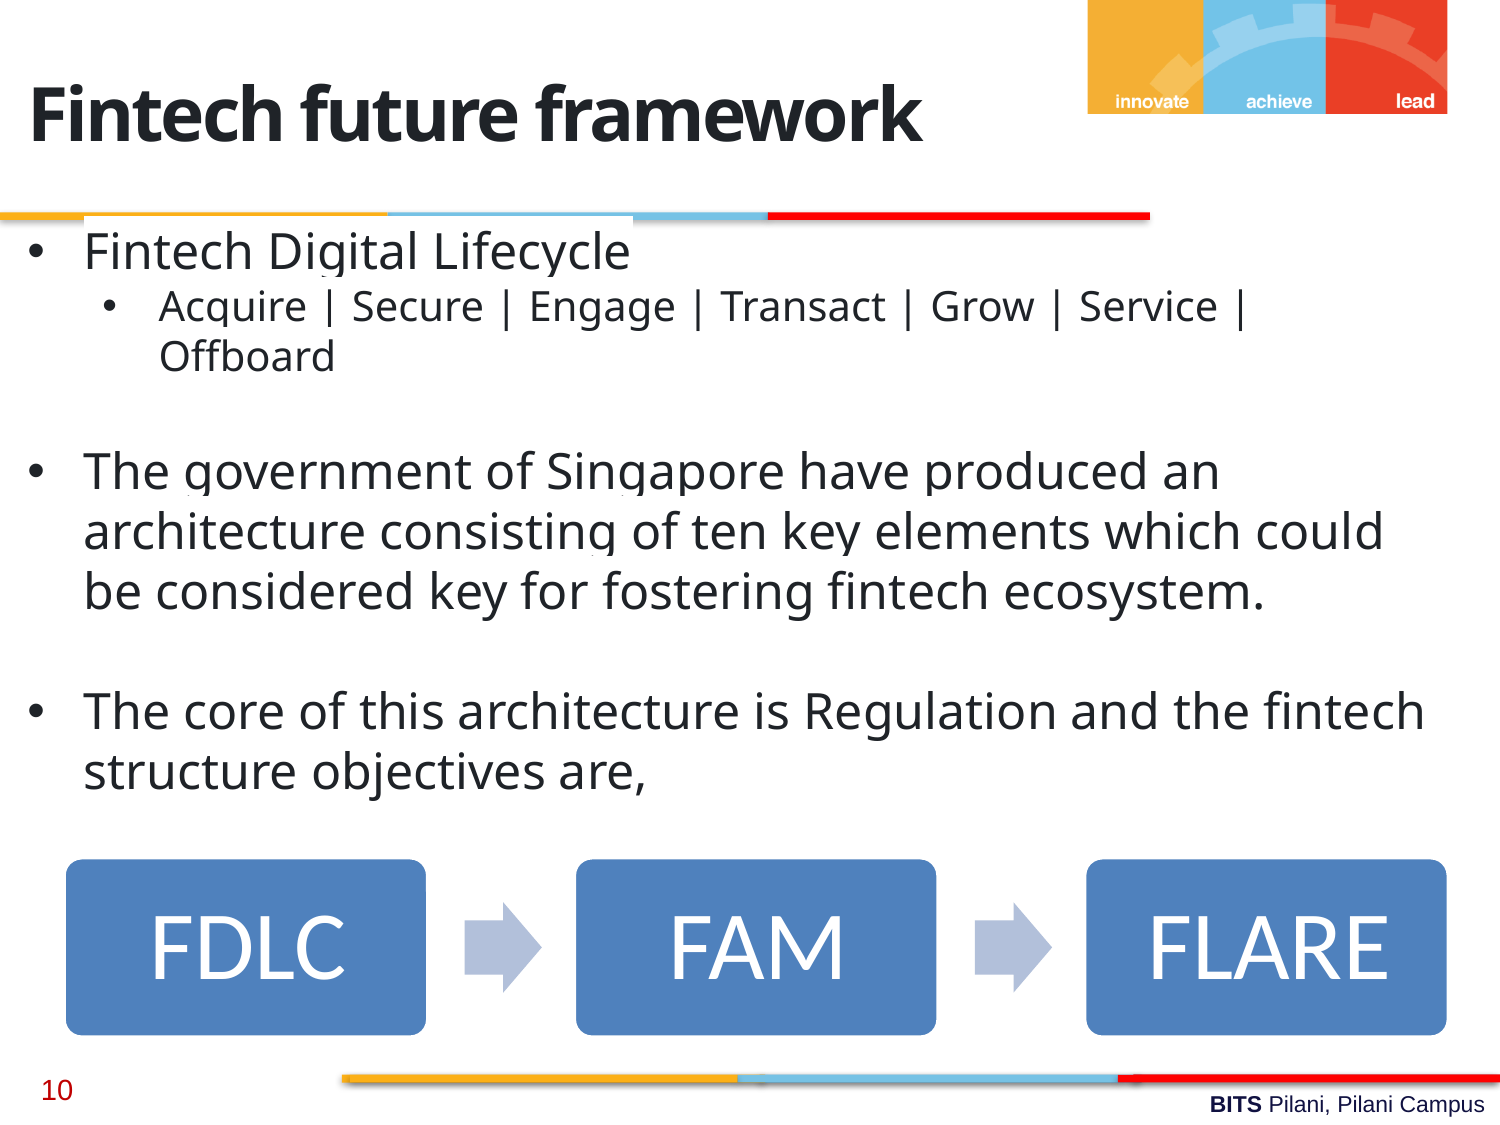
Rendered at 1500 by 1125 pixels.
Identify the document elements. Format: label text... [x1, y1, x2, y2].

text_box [62, 857, 1451, 1038]
picture [1087, 0, 1448, 24]
text_box Fintech future framework [12, 24, 1488, 213]
slide_number 10 [25, 1059, 376, 1119]
text_box Fintech Digital Lifecycle Acquire | Secure | Engage | Transact | Grow | Service | Offboard The government of Singapore have produced an architecture consisting of ten key elements which could be considered key for fostering fintech ecosystem. The core of this architecture is Regulation and the fintech structure objectives are, [12, 212, 1450, 808]
